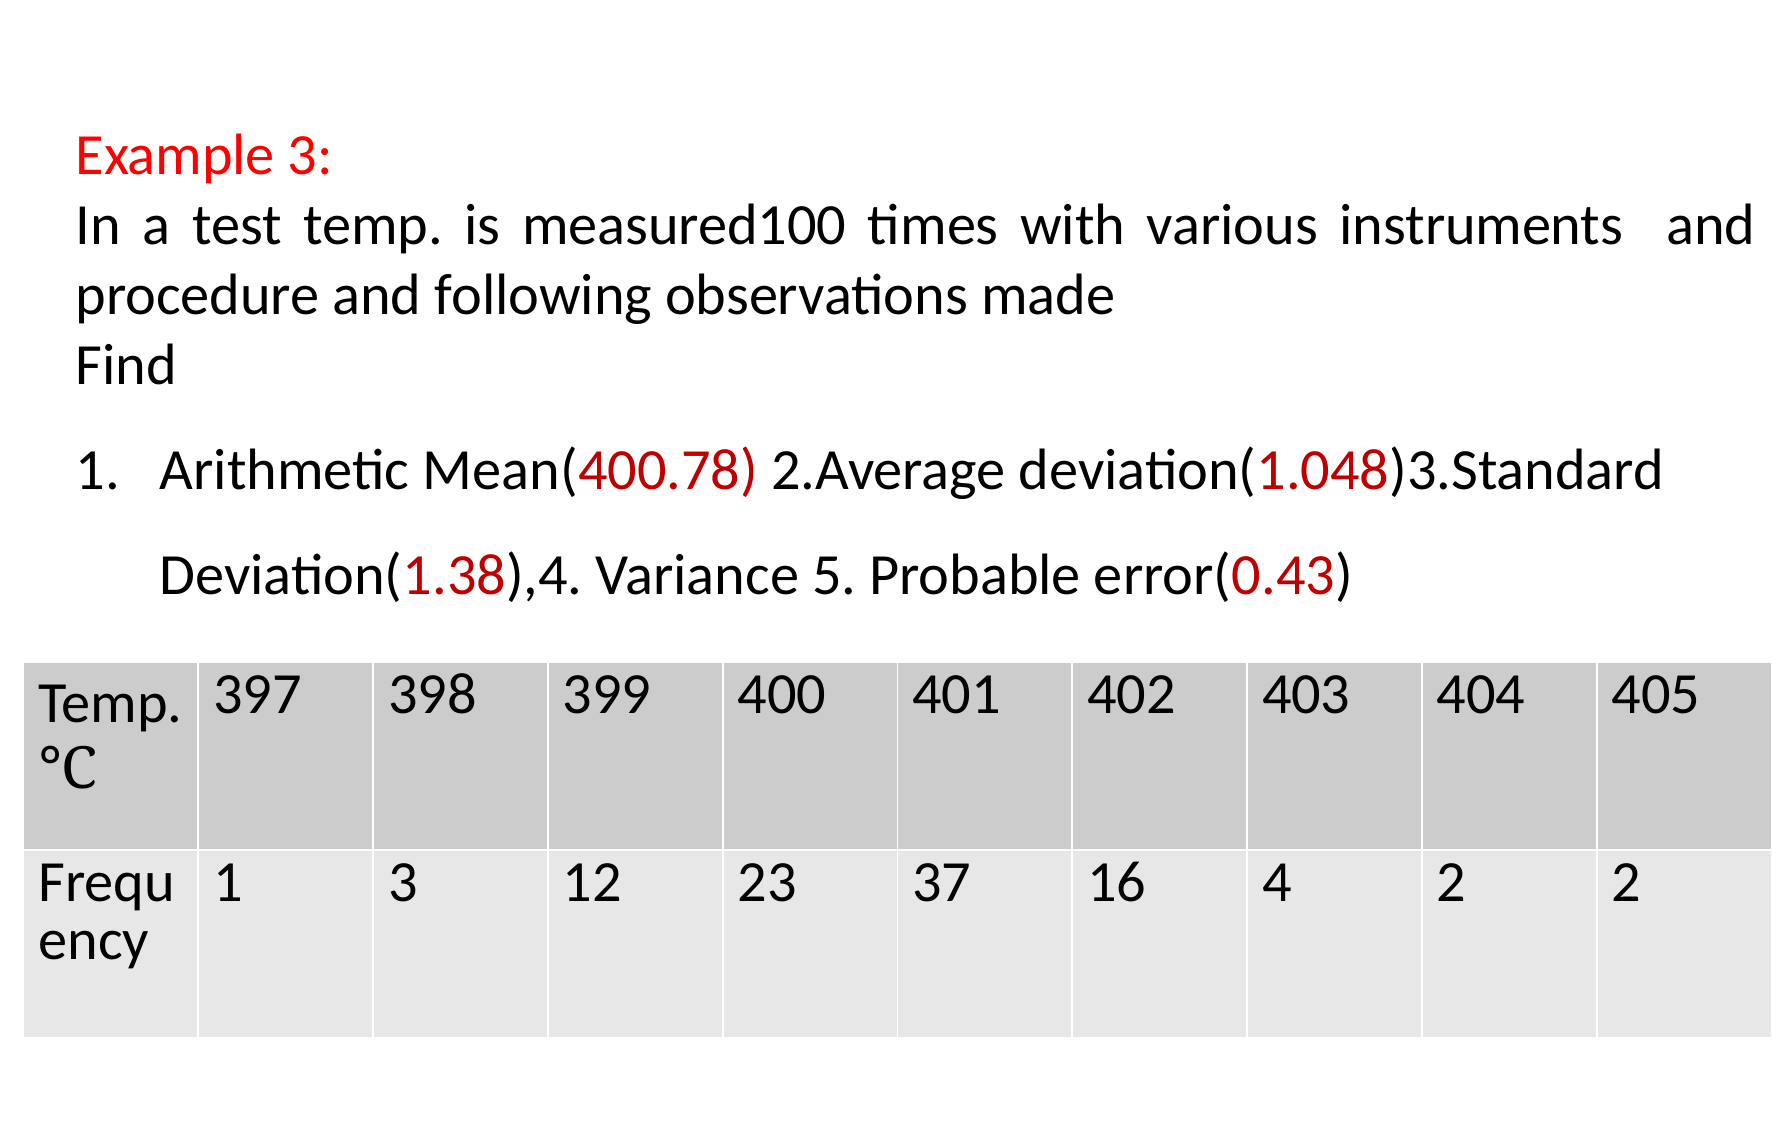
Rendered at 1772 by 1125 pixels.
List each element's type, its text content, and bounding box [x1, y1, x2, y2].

table_cell 23 [724, 851, 897, 1037]
table_header 400 [724, 663, 897, 849]
table_header 404 [1423, 663, 1596, 849]
table_cell 3 [374, 851, 547, 1037]
table_header 397 [199, 663, 372, 849]
table_cell 1 [199, 851, 372, 1037]
table_header 405 [1598, 663, 1771, 849]
table_cell 37 [898, 851, 1071, 1037]
table_header 399 [549, 663, 722, 849]
table_header Temp. ℃ [24, 663, 197, 849]
table_cell 12 [549, 851, 722, 1037]
table_header 402 [1073, 663, 1246, 849]
table_cell Frequency [24, 851, 197, 1037]
table_header 403 [1248, 663, 1421, 849]
table_cell 2 [1423, 851, 1596, 1037]
table_header 398 [374, 663, 547, 849]
table_cell 16 [1073, 851, 1246, 1037]
table_header 401 [898, 663, 1071, 849]
table_cell 2 [1598, 851, 1771, 1037]
table_cell 4 [1248, 851, 1421, 1037]
text_box Example 3: In a test temp. is measured100 times with various instruments and procedure and following observations made Find Arithmetic Mean(400.78) 2.Average deviation(1.048)3.Standard Deviation(1.38),4. Variance 5. Probable error(0.43) [60, 109, 1772, 614]
